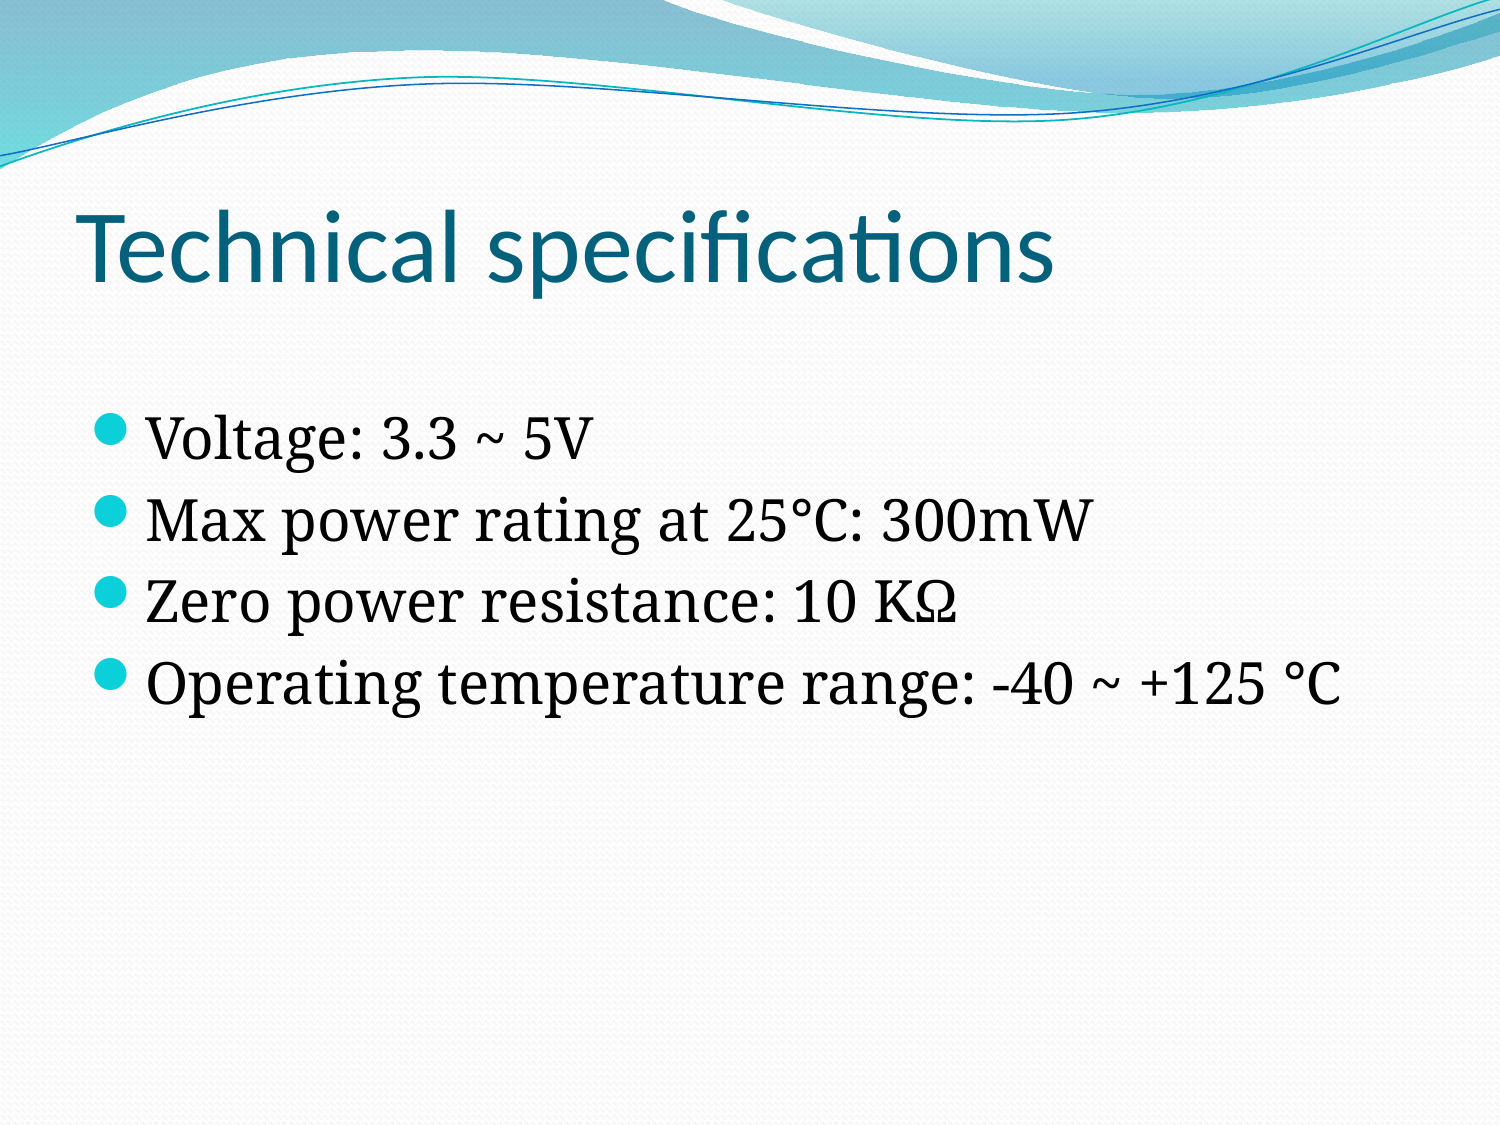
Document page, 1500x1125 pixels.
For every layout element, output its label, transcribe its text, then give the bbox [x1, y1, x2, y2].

list Voltage: 3.3 ~ 5V Max power rating at 25℃: 300mW Zero power resistance: 10 KΩ Operating temperature range: -40 ~ +125 ℃ [75, 317, 1425, 1038]
title Technical specifications [75, 115, 1425, 303]
